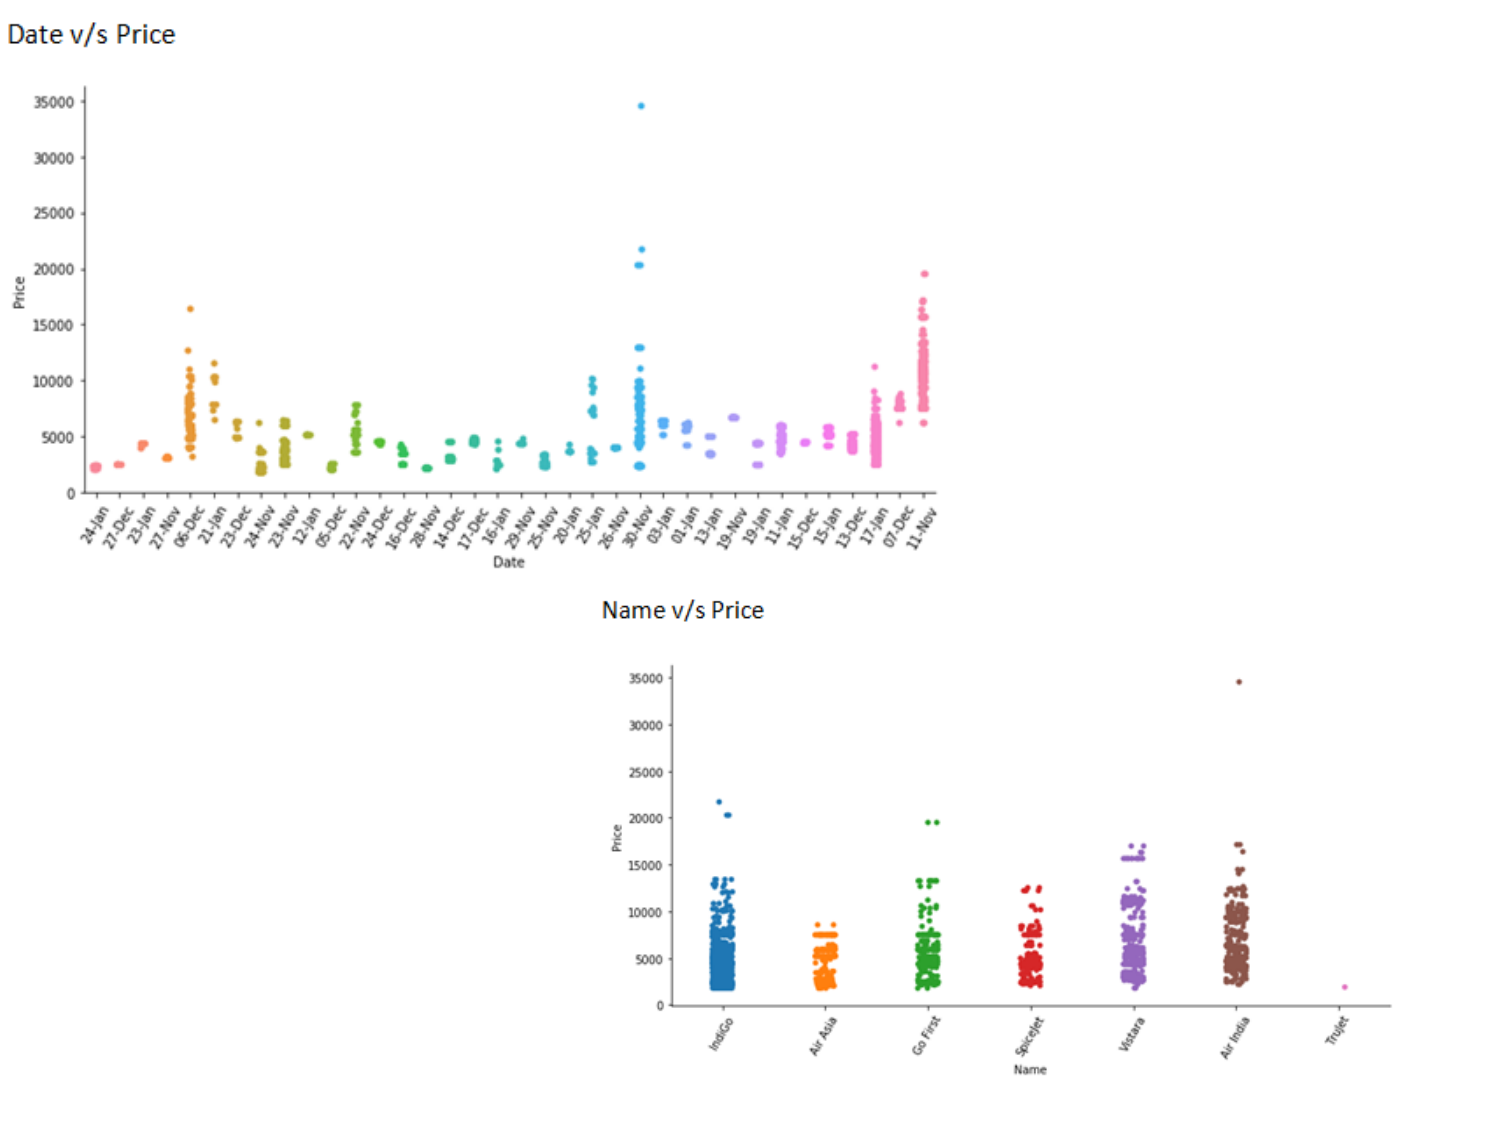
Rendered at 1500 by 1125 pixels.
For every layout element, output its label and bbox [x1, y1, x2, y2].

picture [599, 587, 1400, 1088]
picture [0, 0, 954, 575]
